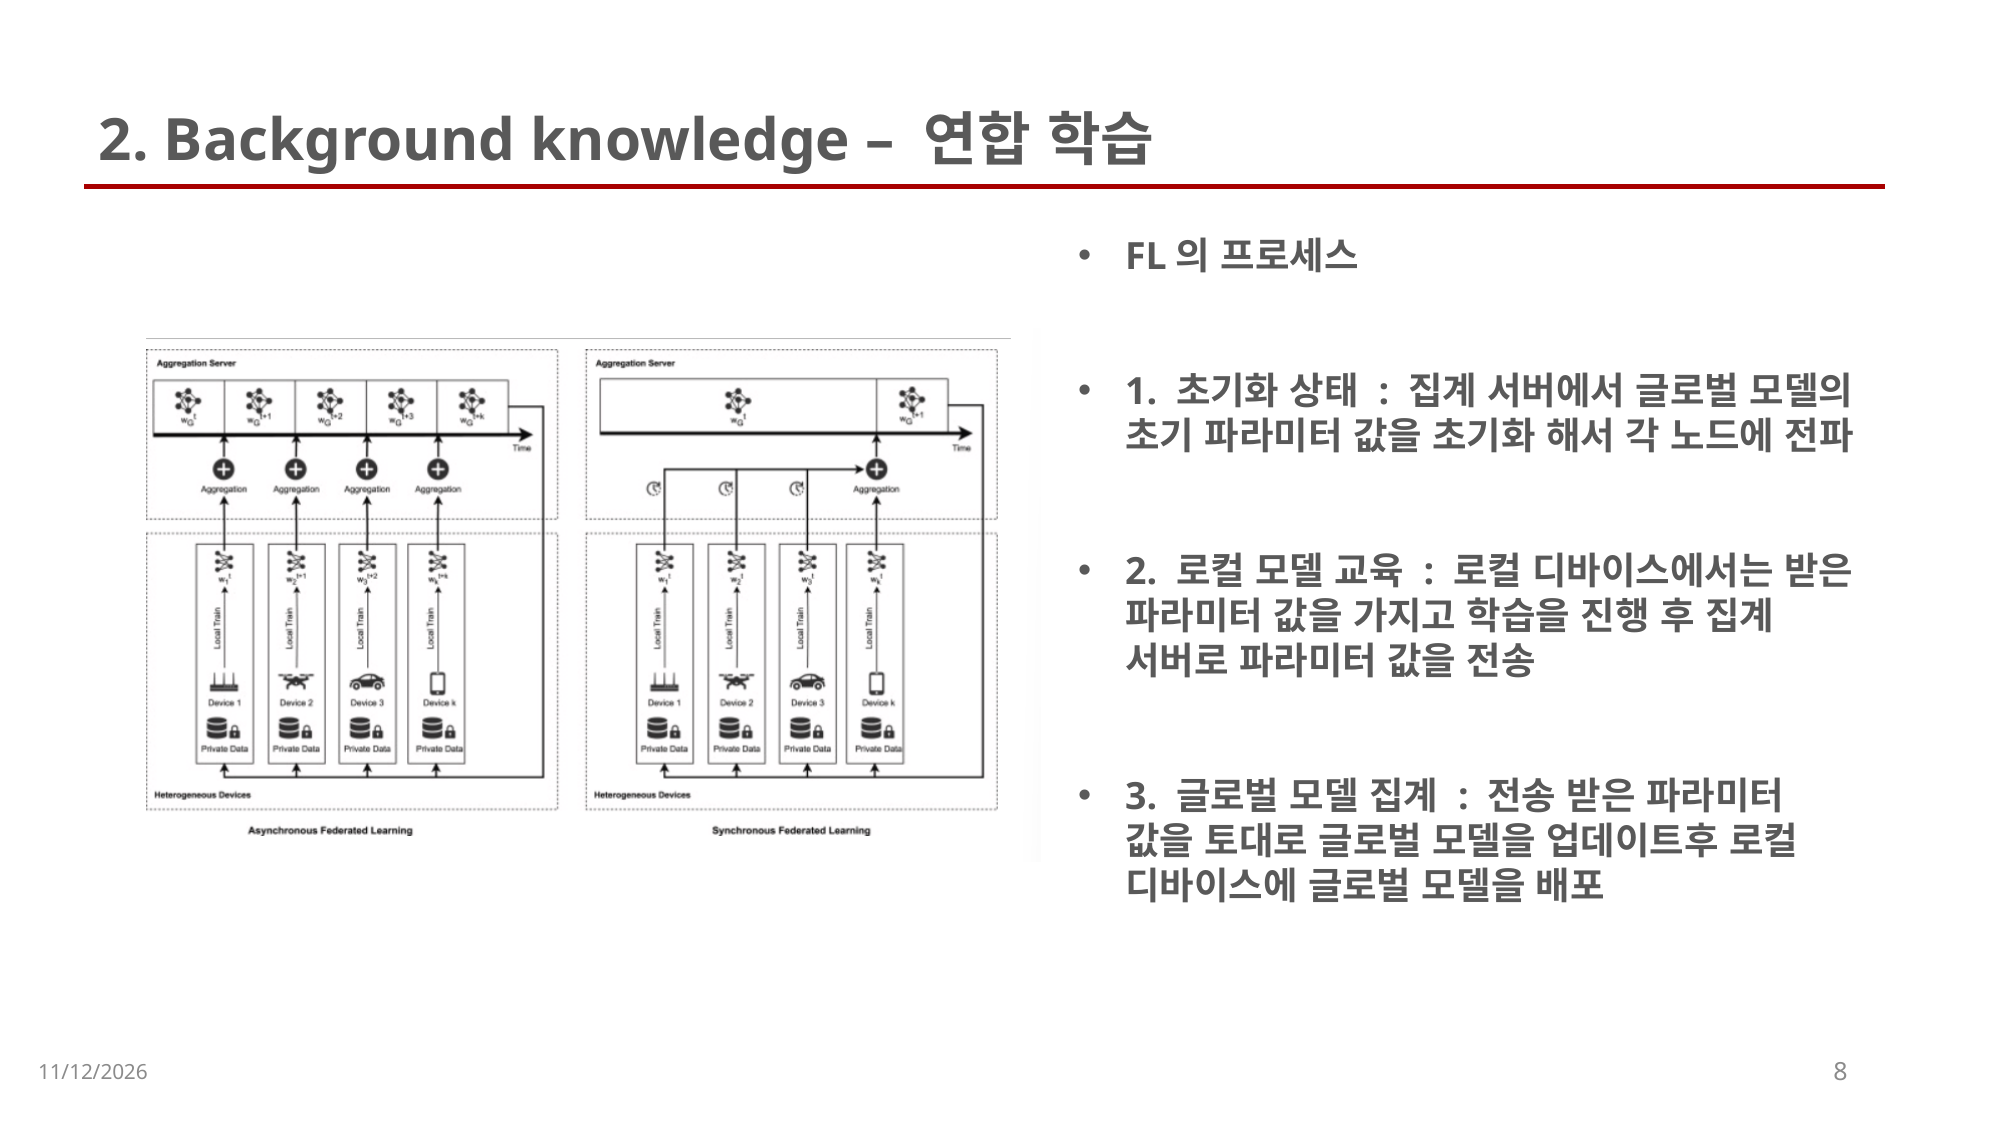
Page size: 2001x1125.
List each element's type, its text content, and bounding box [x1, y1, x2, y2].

picture [133, 328, 1041, 862]
text_box 2. Background knowledge – 연합 학습 [84, 94, 1483, 180]
text_box FL의 프로세스 1. 초기화 상태 : 집계 서버에서 글로벌 모델의 초기 파라미터 값을 초기화 해서 각 노드에 전파 2. 로컬 모델 교육 : 로컬 디바이스에서는 받은 파라미터 값을 가지고 학습을 진행 후 집계 서버로 파라미터 값을 전송 3. 글로벌 모델 집계 : 전송 받은 파라미터 값을 토대로 글로벌 모델을 업데이트후 로컬 디바이스에 글로벌 모델을 배포 [1063, 224, 1872, 1005]
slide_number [23, 1042, 474, 1103]
slide_number 8 [1412, 1042, 1863, 1103]
